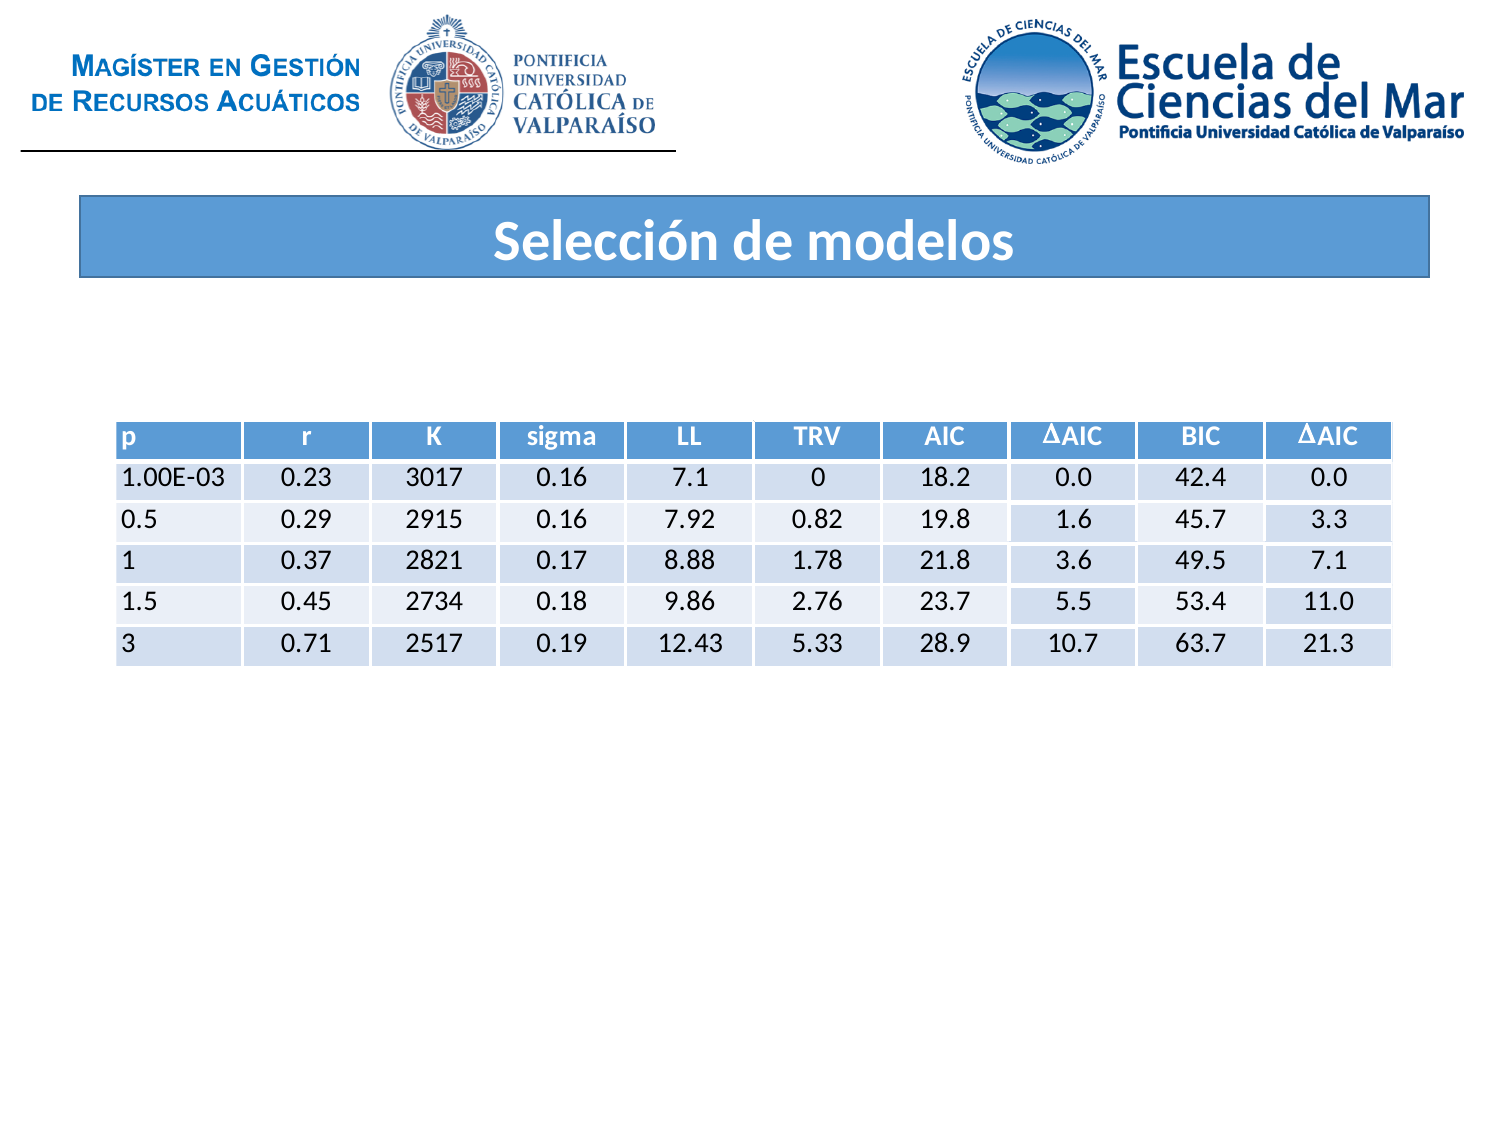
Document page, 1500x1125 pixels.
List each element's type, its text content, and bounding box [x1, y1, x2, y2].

picture [20, 14, 676, 165]
picture [962, 19, 1464, 164]
text_box Selección de modelos [79, 195, 1430, 278]
picture [114, 420, 1394, 669]
